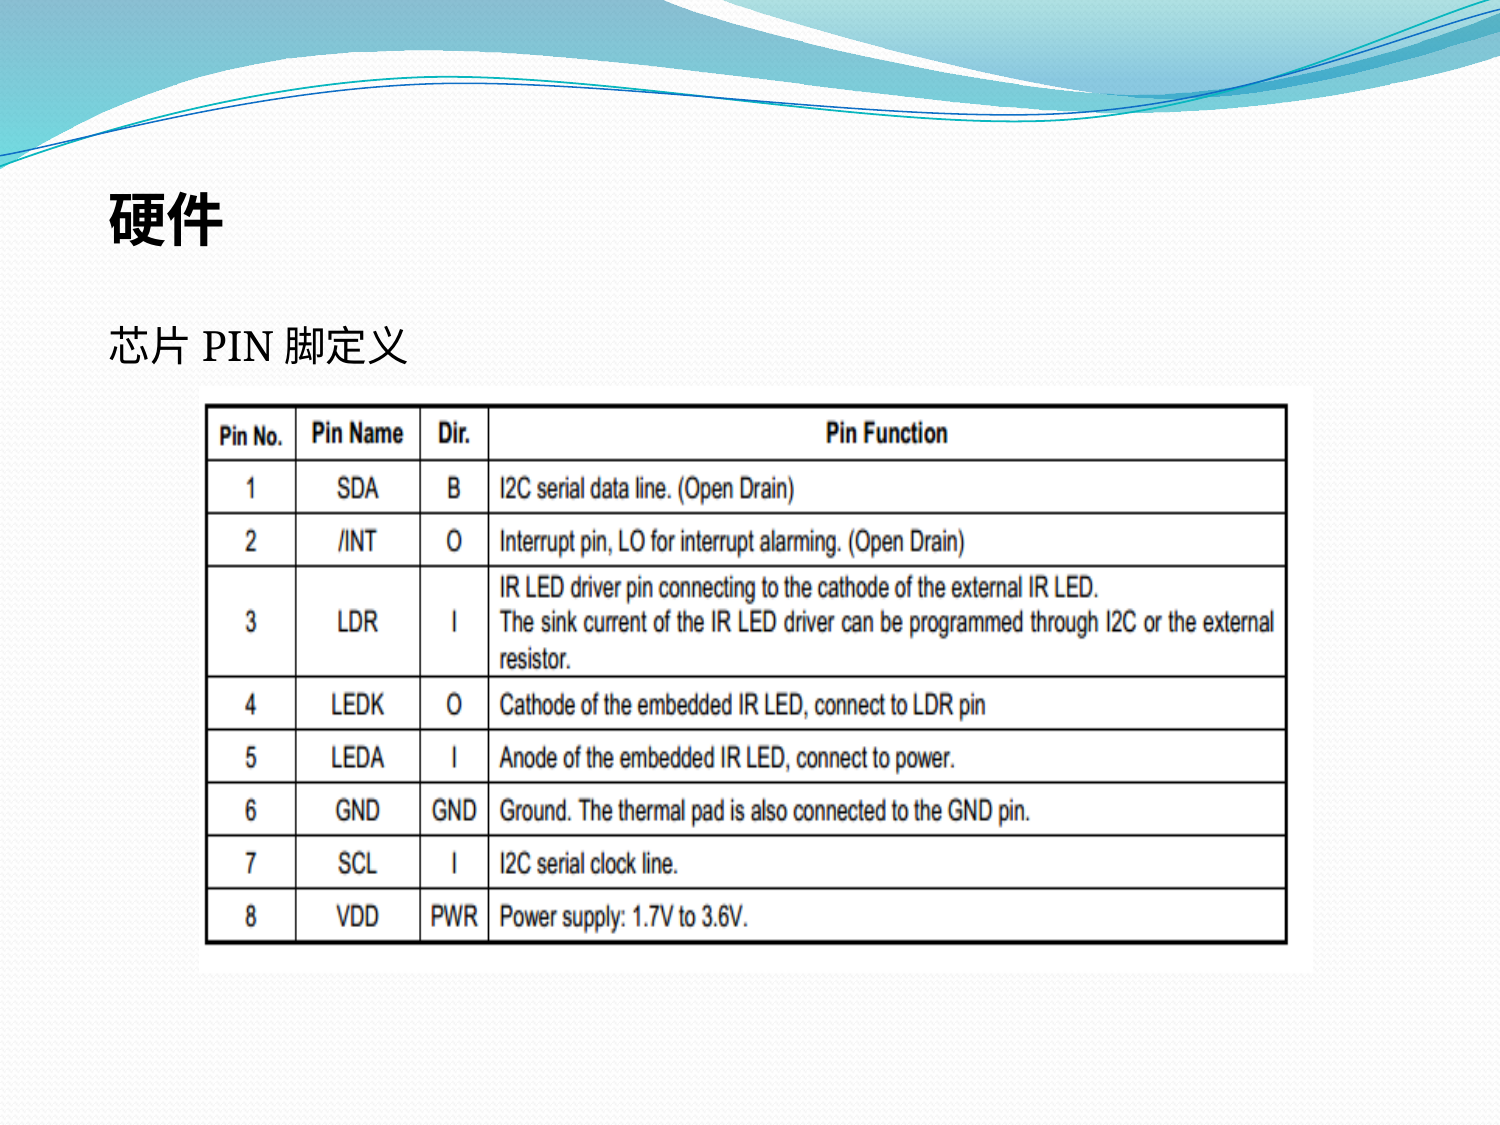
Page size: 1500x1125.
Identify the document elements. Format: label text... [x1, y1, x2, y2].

picture [198, 386, 1313, 973]
list 硬件 芯片PIN脚定义 [93, 175, 1425, 1038]
